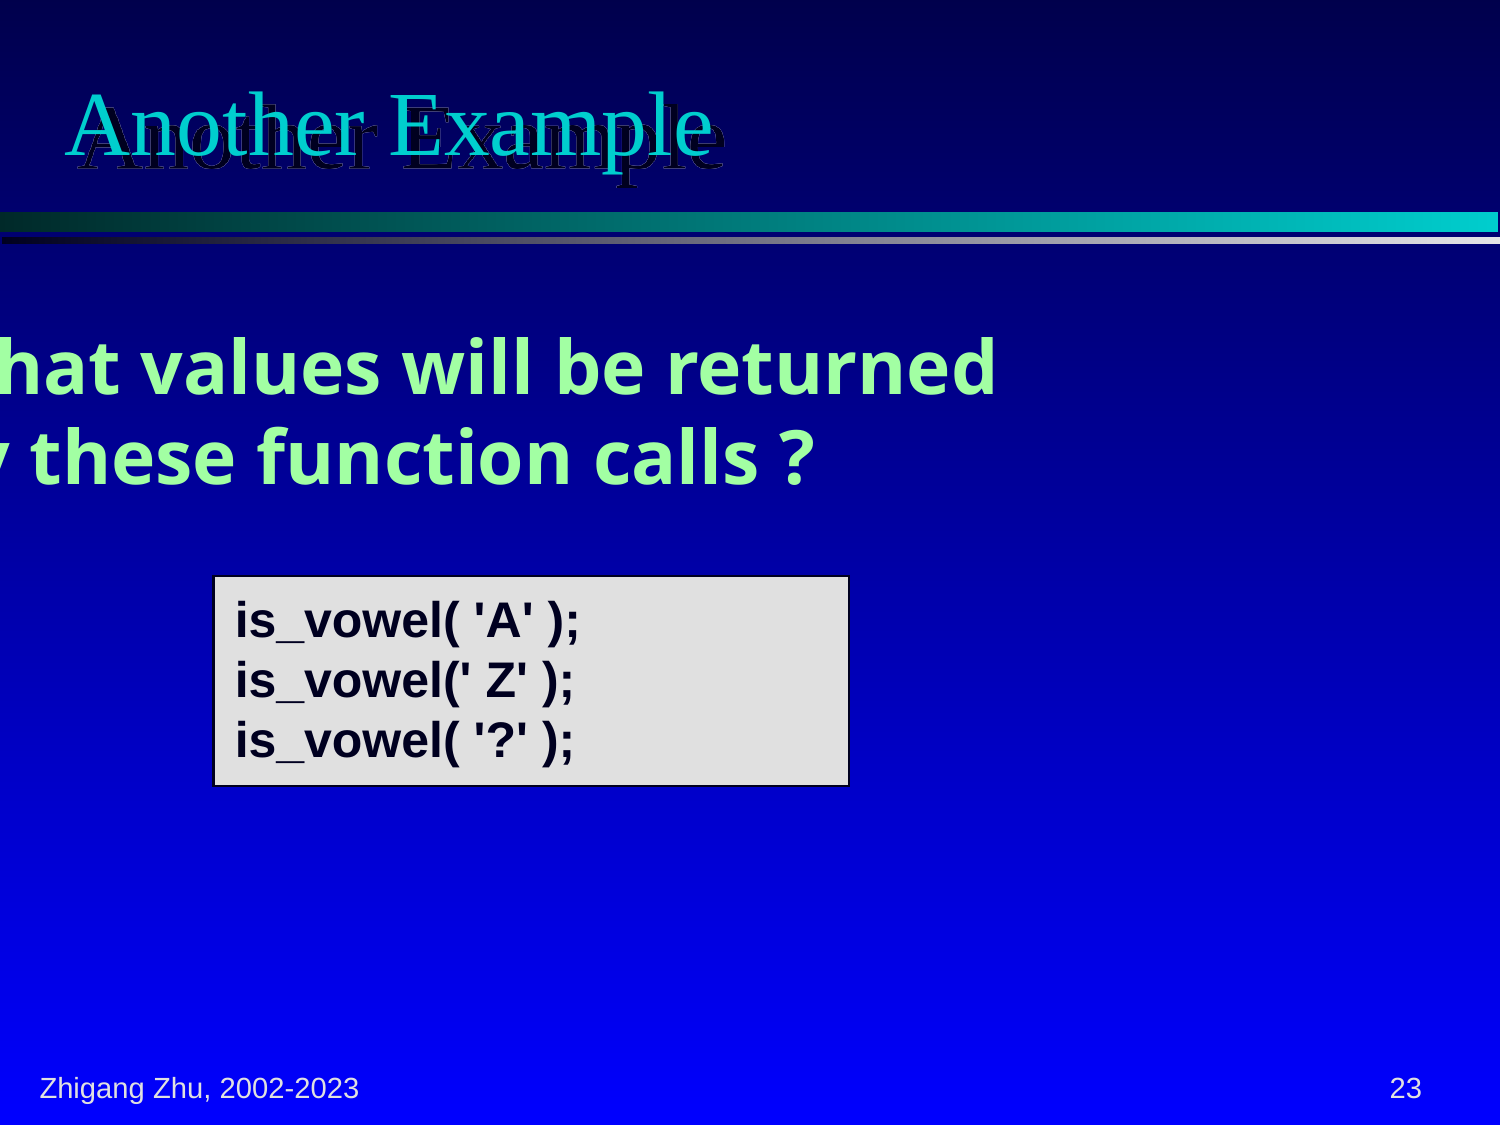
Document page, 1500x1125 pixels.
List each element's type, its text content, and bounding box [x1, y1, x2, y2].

text_box [213, 576, 849, 787]
text_box is_vowel( 'A' ); is_vowel(' Z' ); is_vowel( '?' ); [219, 580, 1258, 775]
title Another Example [49, 24, 1326, 213]
text_box What values will be returned by these function calls ? [0, 312, 1015, 507]
